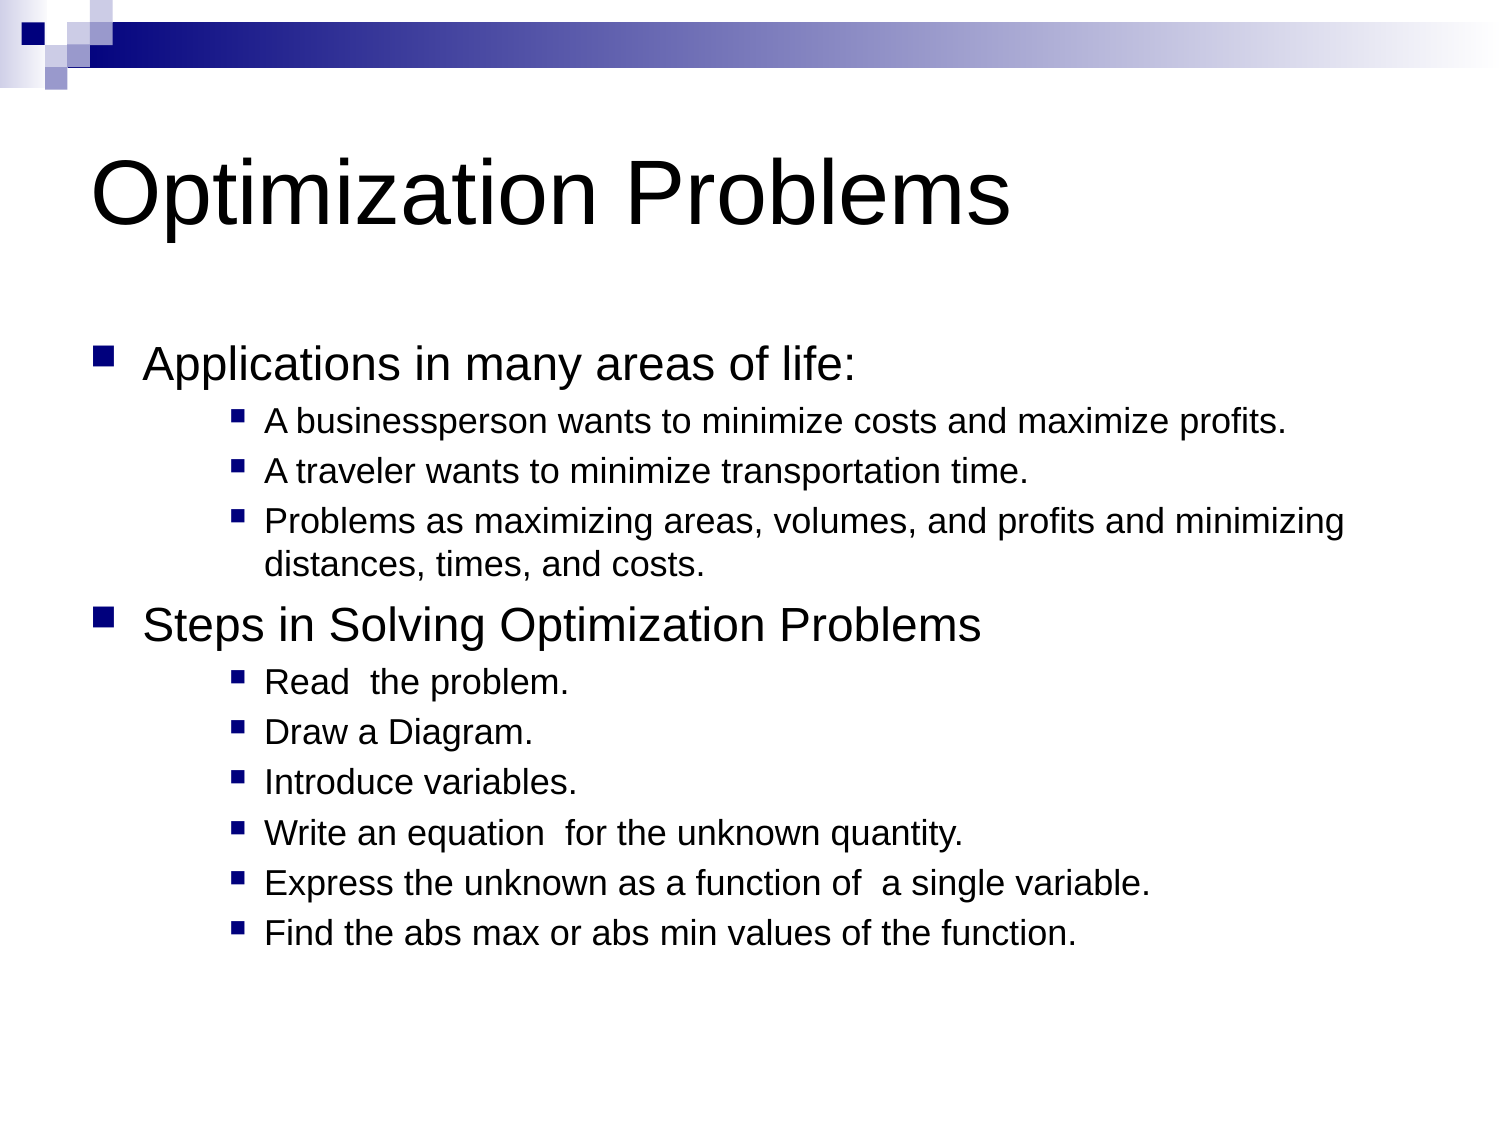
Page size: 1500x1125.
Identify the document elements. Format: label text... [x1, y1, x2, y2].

title Optimization Problems [75, 75, 1425, 300]
list Applications in many areas of life: A businessperson wants to minimize costs and maximize profits. A traveler wants to minimize transportation time. Problems as maximizing areas, volumes, and profits and minimizing distances, times, and costs. Steps in Solving Optimization Problems Read the problem. Draw a Diagram. Introduce variables. Write an equation for the unknown quantity. Express the unknown as a function of a single variable. Find the abs max or abs min values of the function. [75, 324, 1425, 963]
